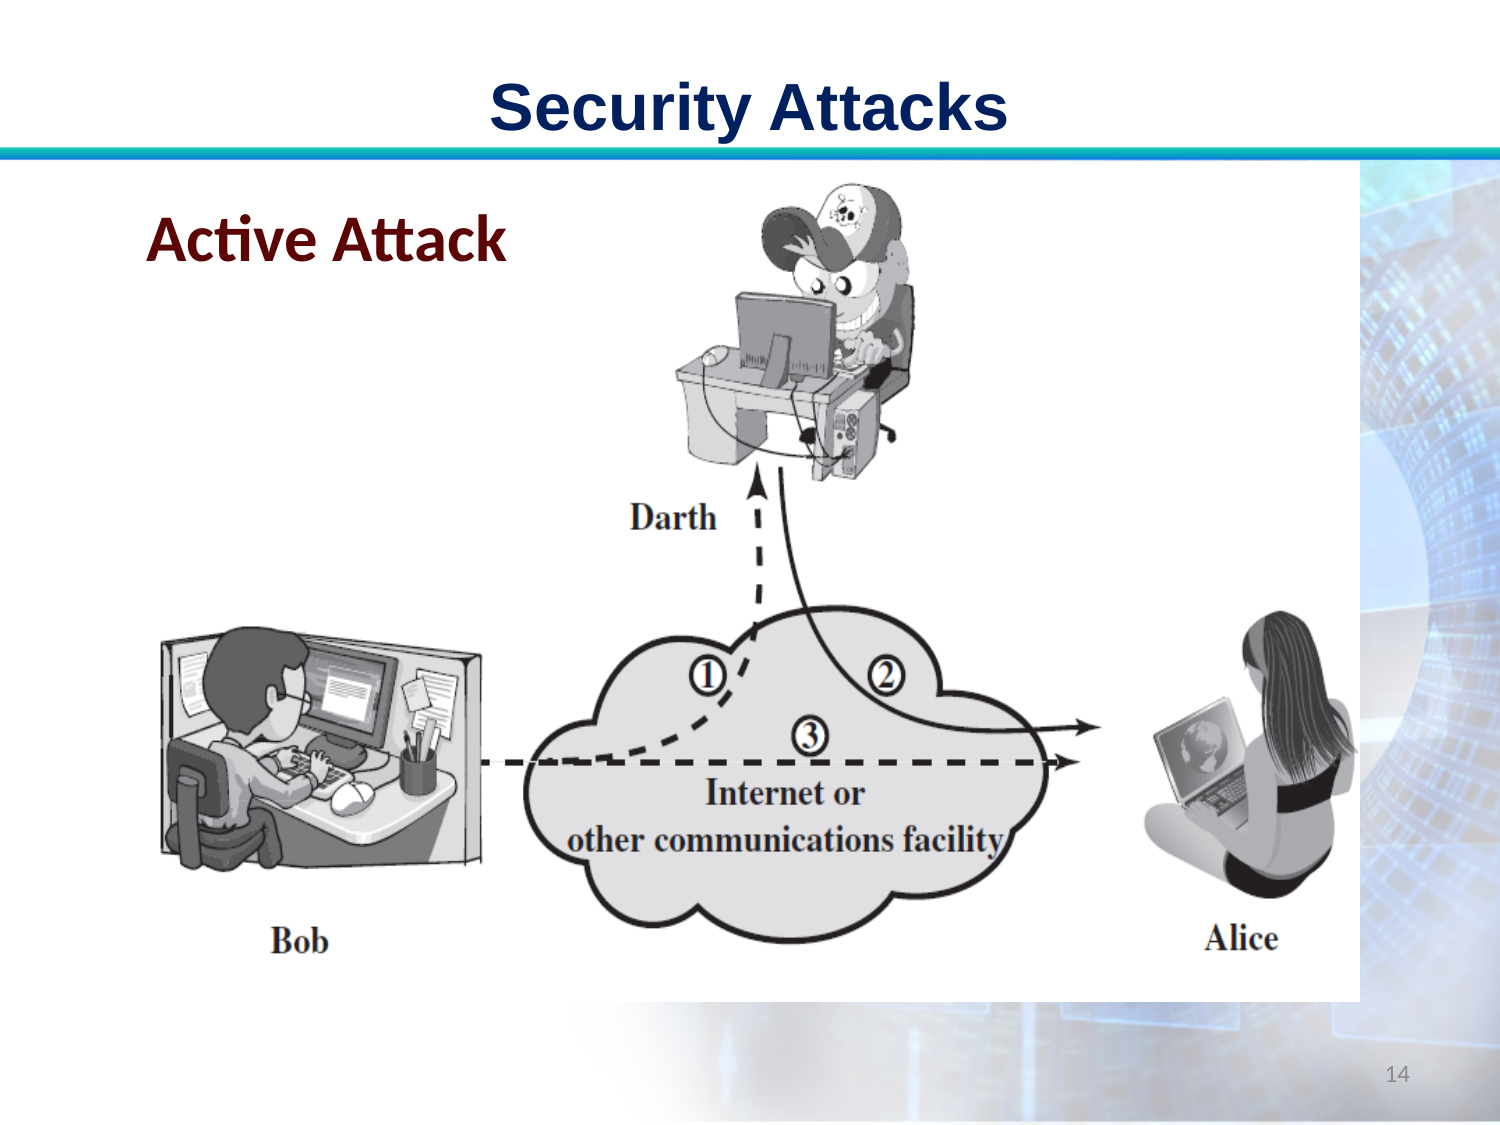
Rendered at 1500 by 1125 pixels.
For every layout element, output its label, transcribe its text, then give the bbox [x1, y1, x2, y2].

title Security Attacks [75, 30, 1425, 178]
picture [0, 0, 1500, 154]
slide_number 14 [1074, 1042, 1425, 1103]
picture [0, 159, 1500, 1125]
